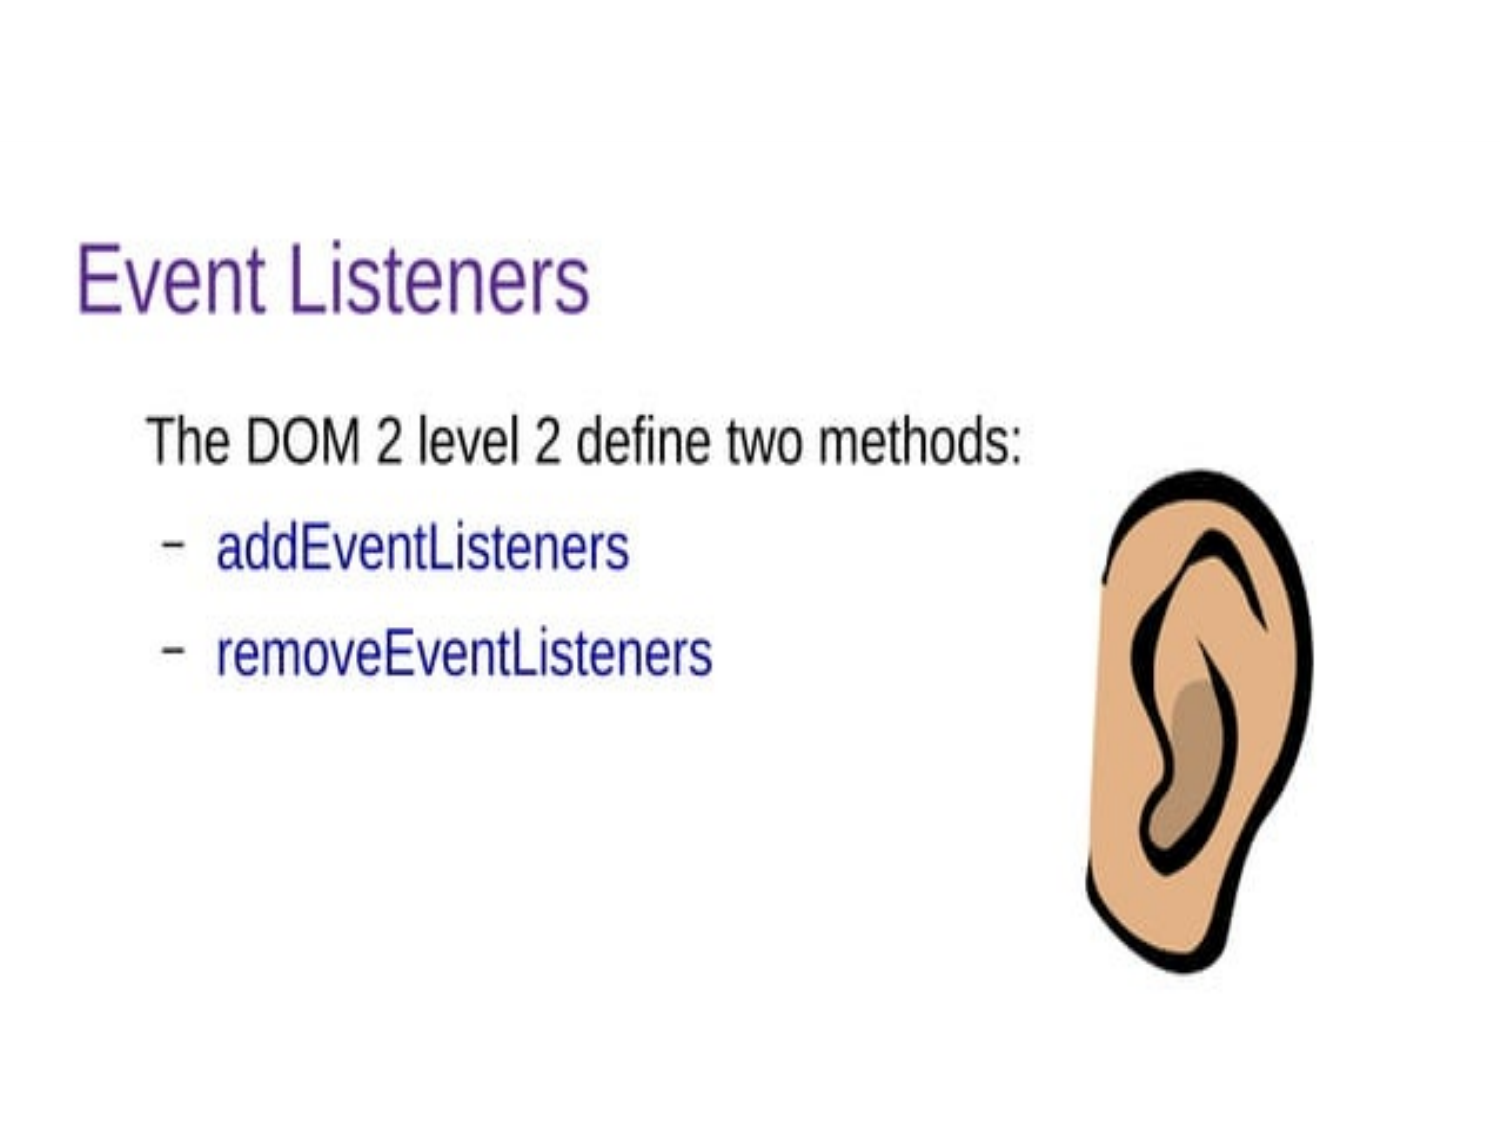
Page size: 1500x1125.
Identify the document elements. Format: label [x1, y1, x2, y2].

picture [0, 139, 1500, 1125]
